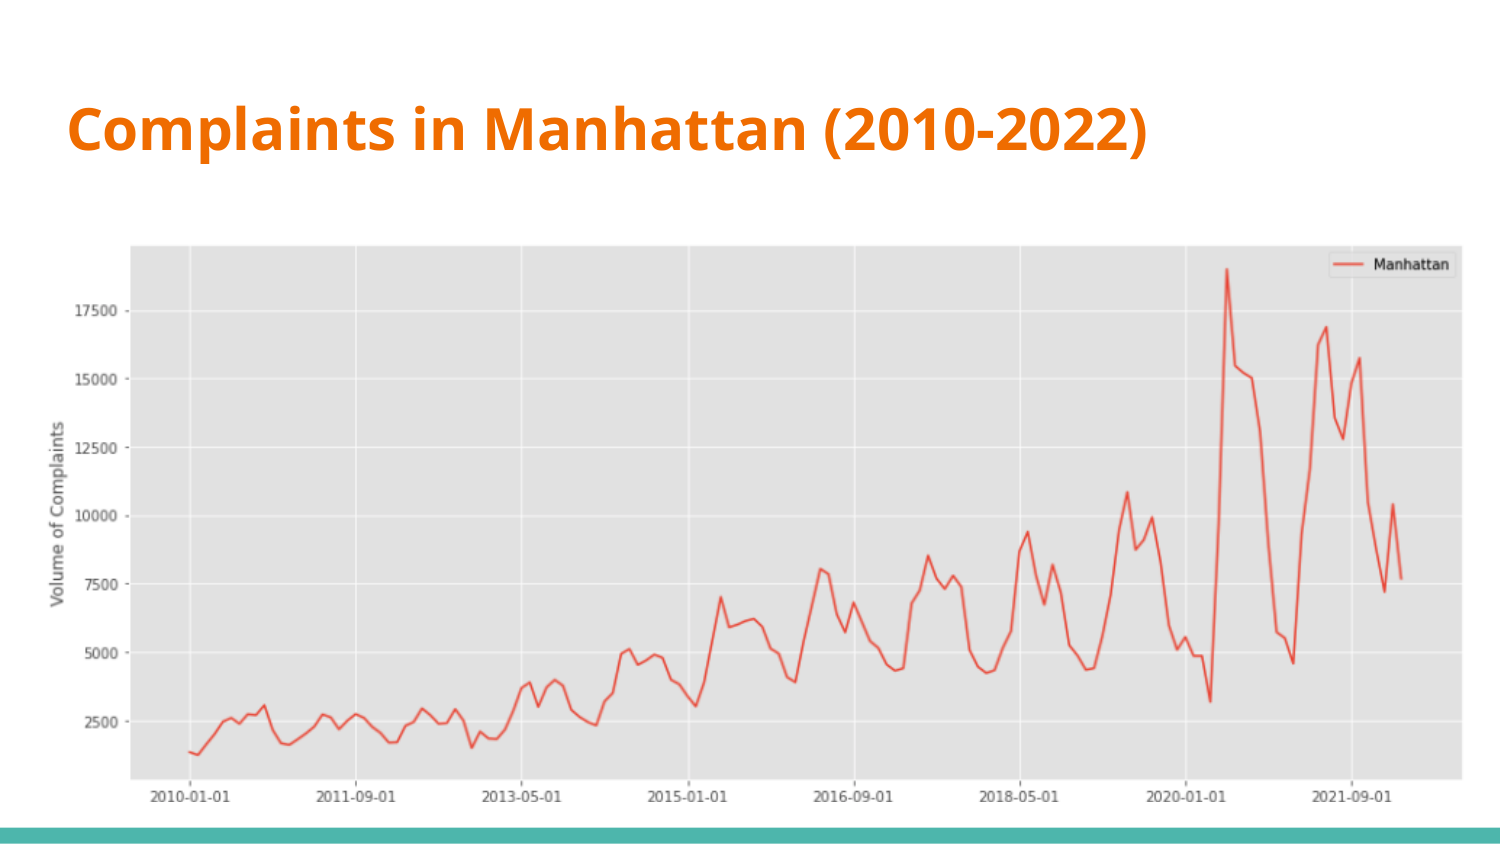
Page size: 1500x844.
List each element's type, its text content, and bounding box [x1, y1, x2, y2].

picture [12, 195, 1488, 803]
title Complaints in Manhattan (2010-2022) [51, 72, 1449, 189]
